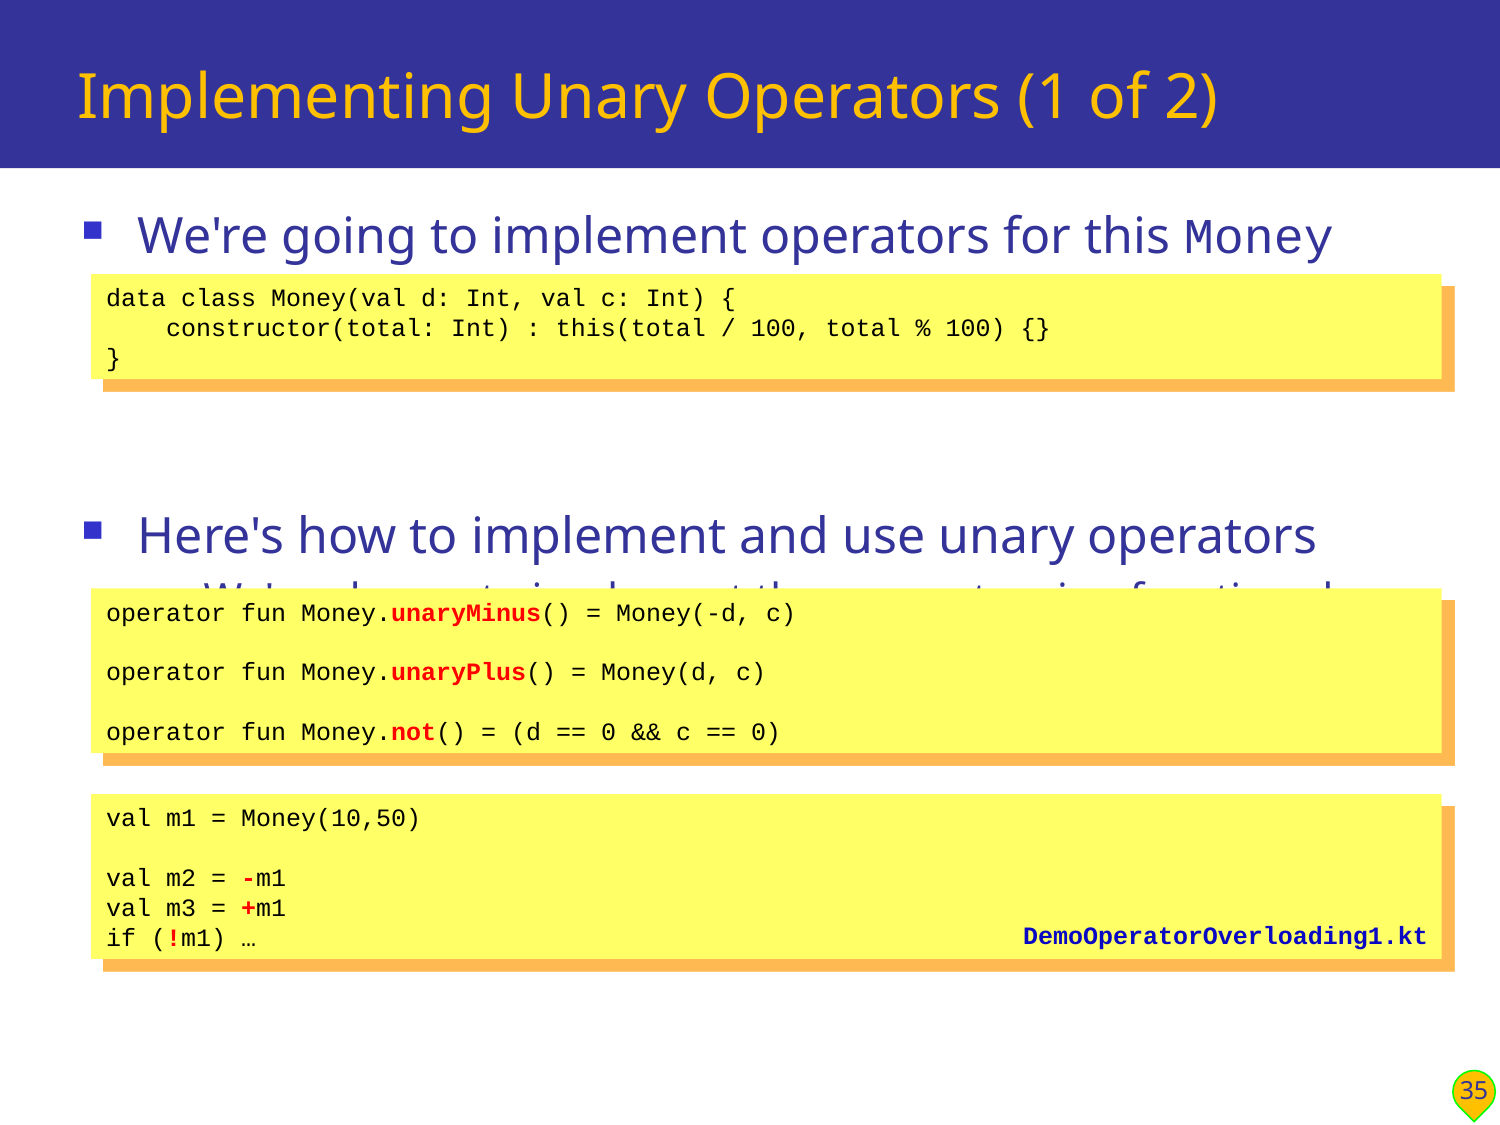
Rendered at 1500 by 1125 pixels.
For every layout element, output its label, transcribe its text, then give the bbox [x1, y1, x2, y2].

text_box operator fun Money.unaryMinus() = Money(-d, c) operator fun Money.unaryPlus() = Money(d, c) operator fun Money.not() = (d == 0 && c == 0) [91, 588, 1442, 754]
title Implementing Unary Operators (1 of 2) [61, 24, 1465, 139]
text_box DemoOperatorOverloading1.kt [1008, 912, 1443, 958]
text_box val m1 = Money(10,50) val m2 = -m1 val m3 = +m1 if (!m1) … [91, 794, 1442, 959]
footer 35 [1431, 1040, 1500, 1117]
text_box data class Money(val d: Int, val c: Int) { constructor(total: Int) : this(total / 100, total % 100) {} } [91, 274, 1442, 380]
list We're going to implement operators for this Money class: Here's how to implement and use unary operators We've chosen to implement these as extension functions here [66, 196, 1484, 1007]
